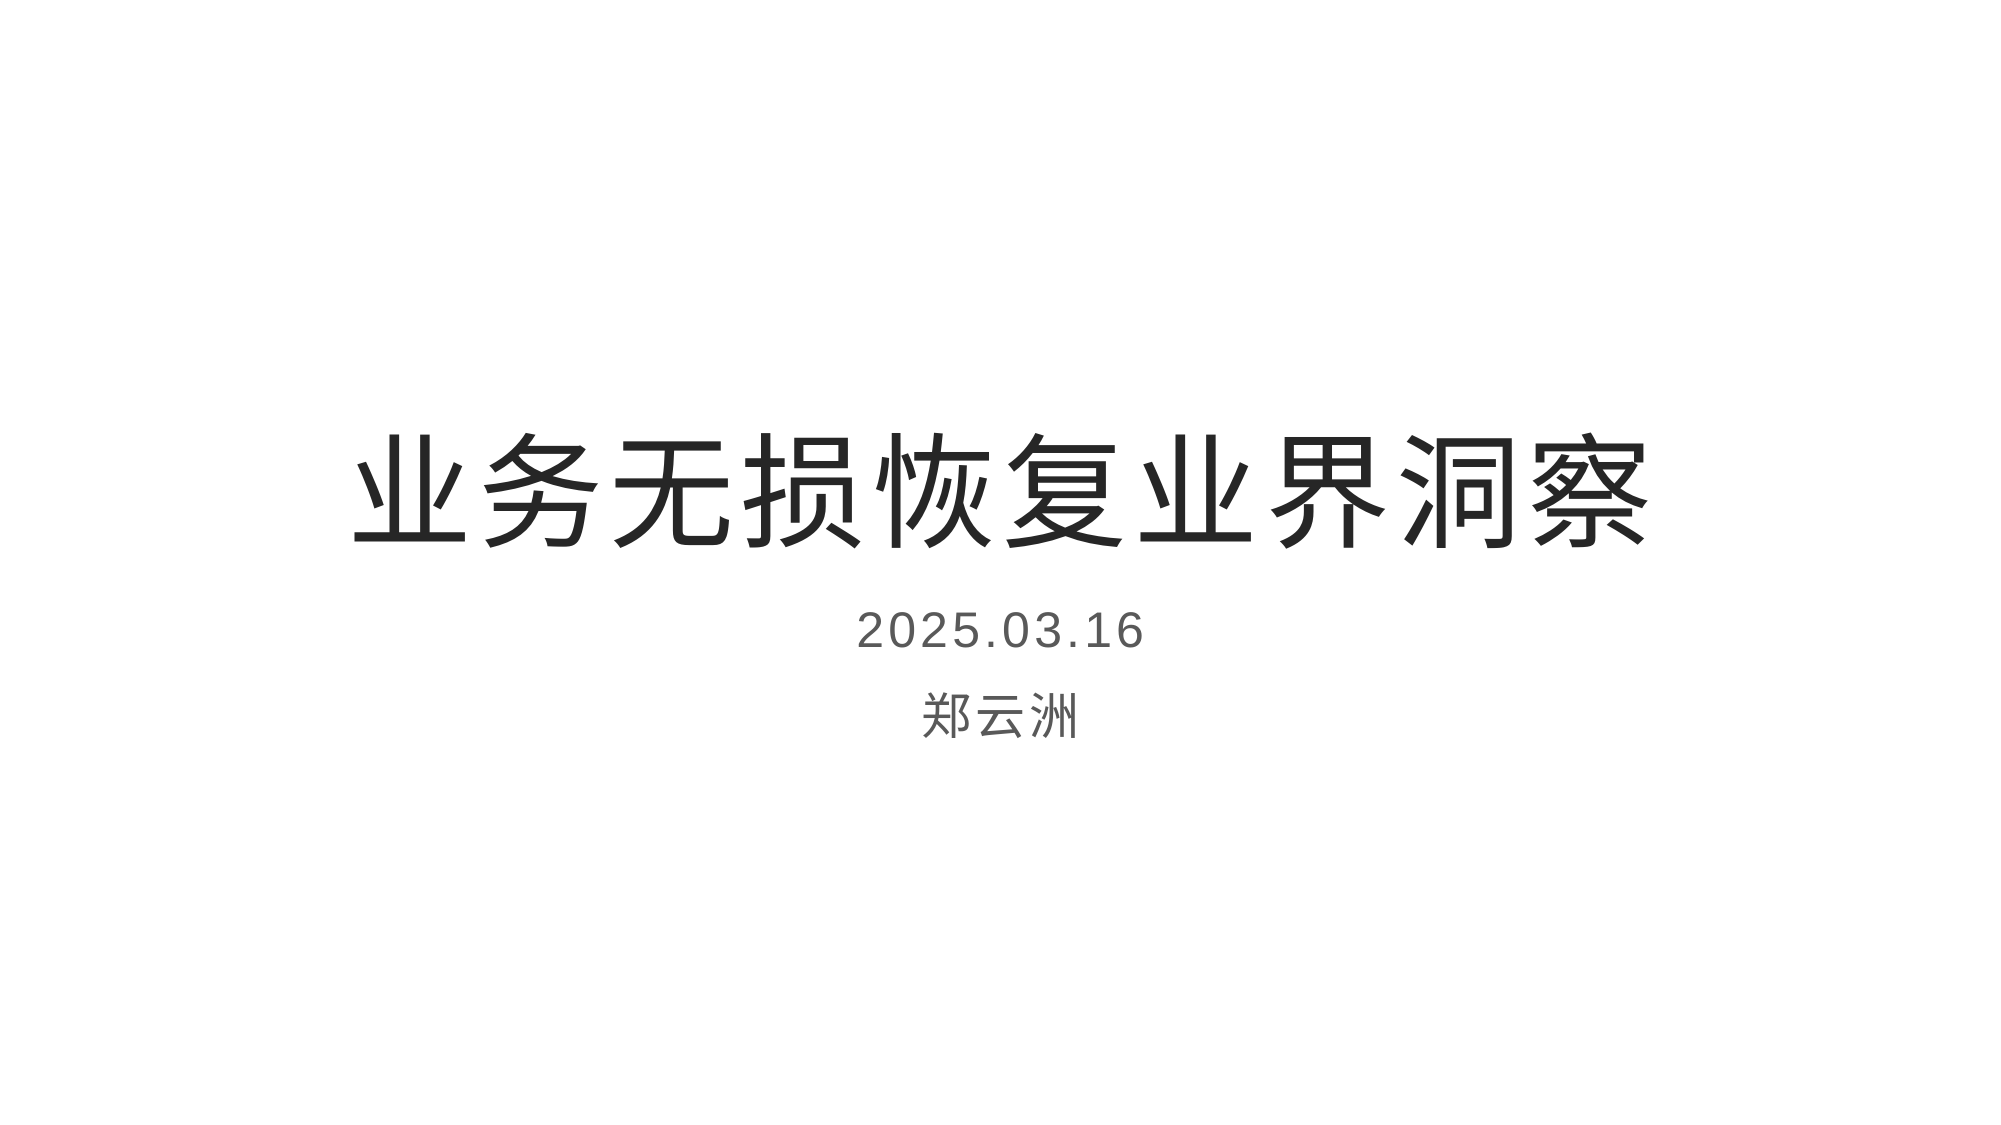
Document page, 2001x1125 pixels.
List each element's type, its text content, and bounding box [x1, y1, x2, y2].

subtitle 2025.03.16 郑云洲 [196, 584, 1805, 826]
title 业务无损恢复业界洞察 [196, 149, 1805, 572]
